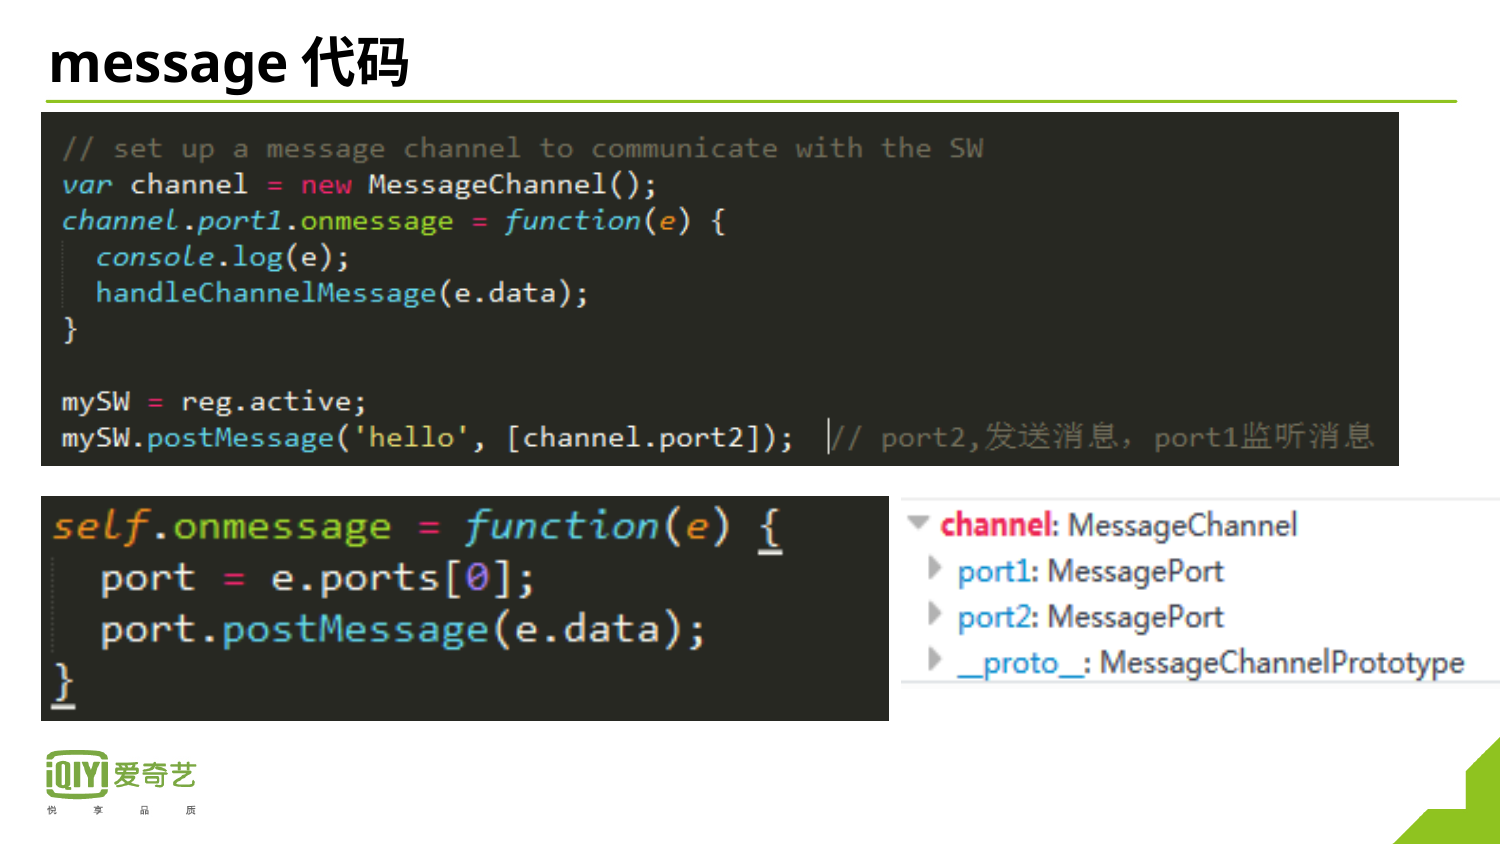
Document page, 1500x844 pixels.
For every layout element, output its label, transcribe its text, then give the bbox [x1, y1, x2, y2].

picture [0, 0, 1500, 844]
title message代码 [40, 19, 1460, 102]
